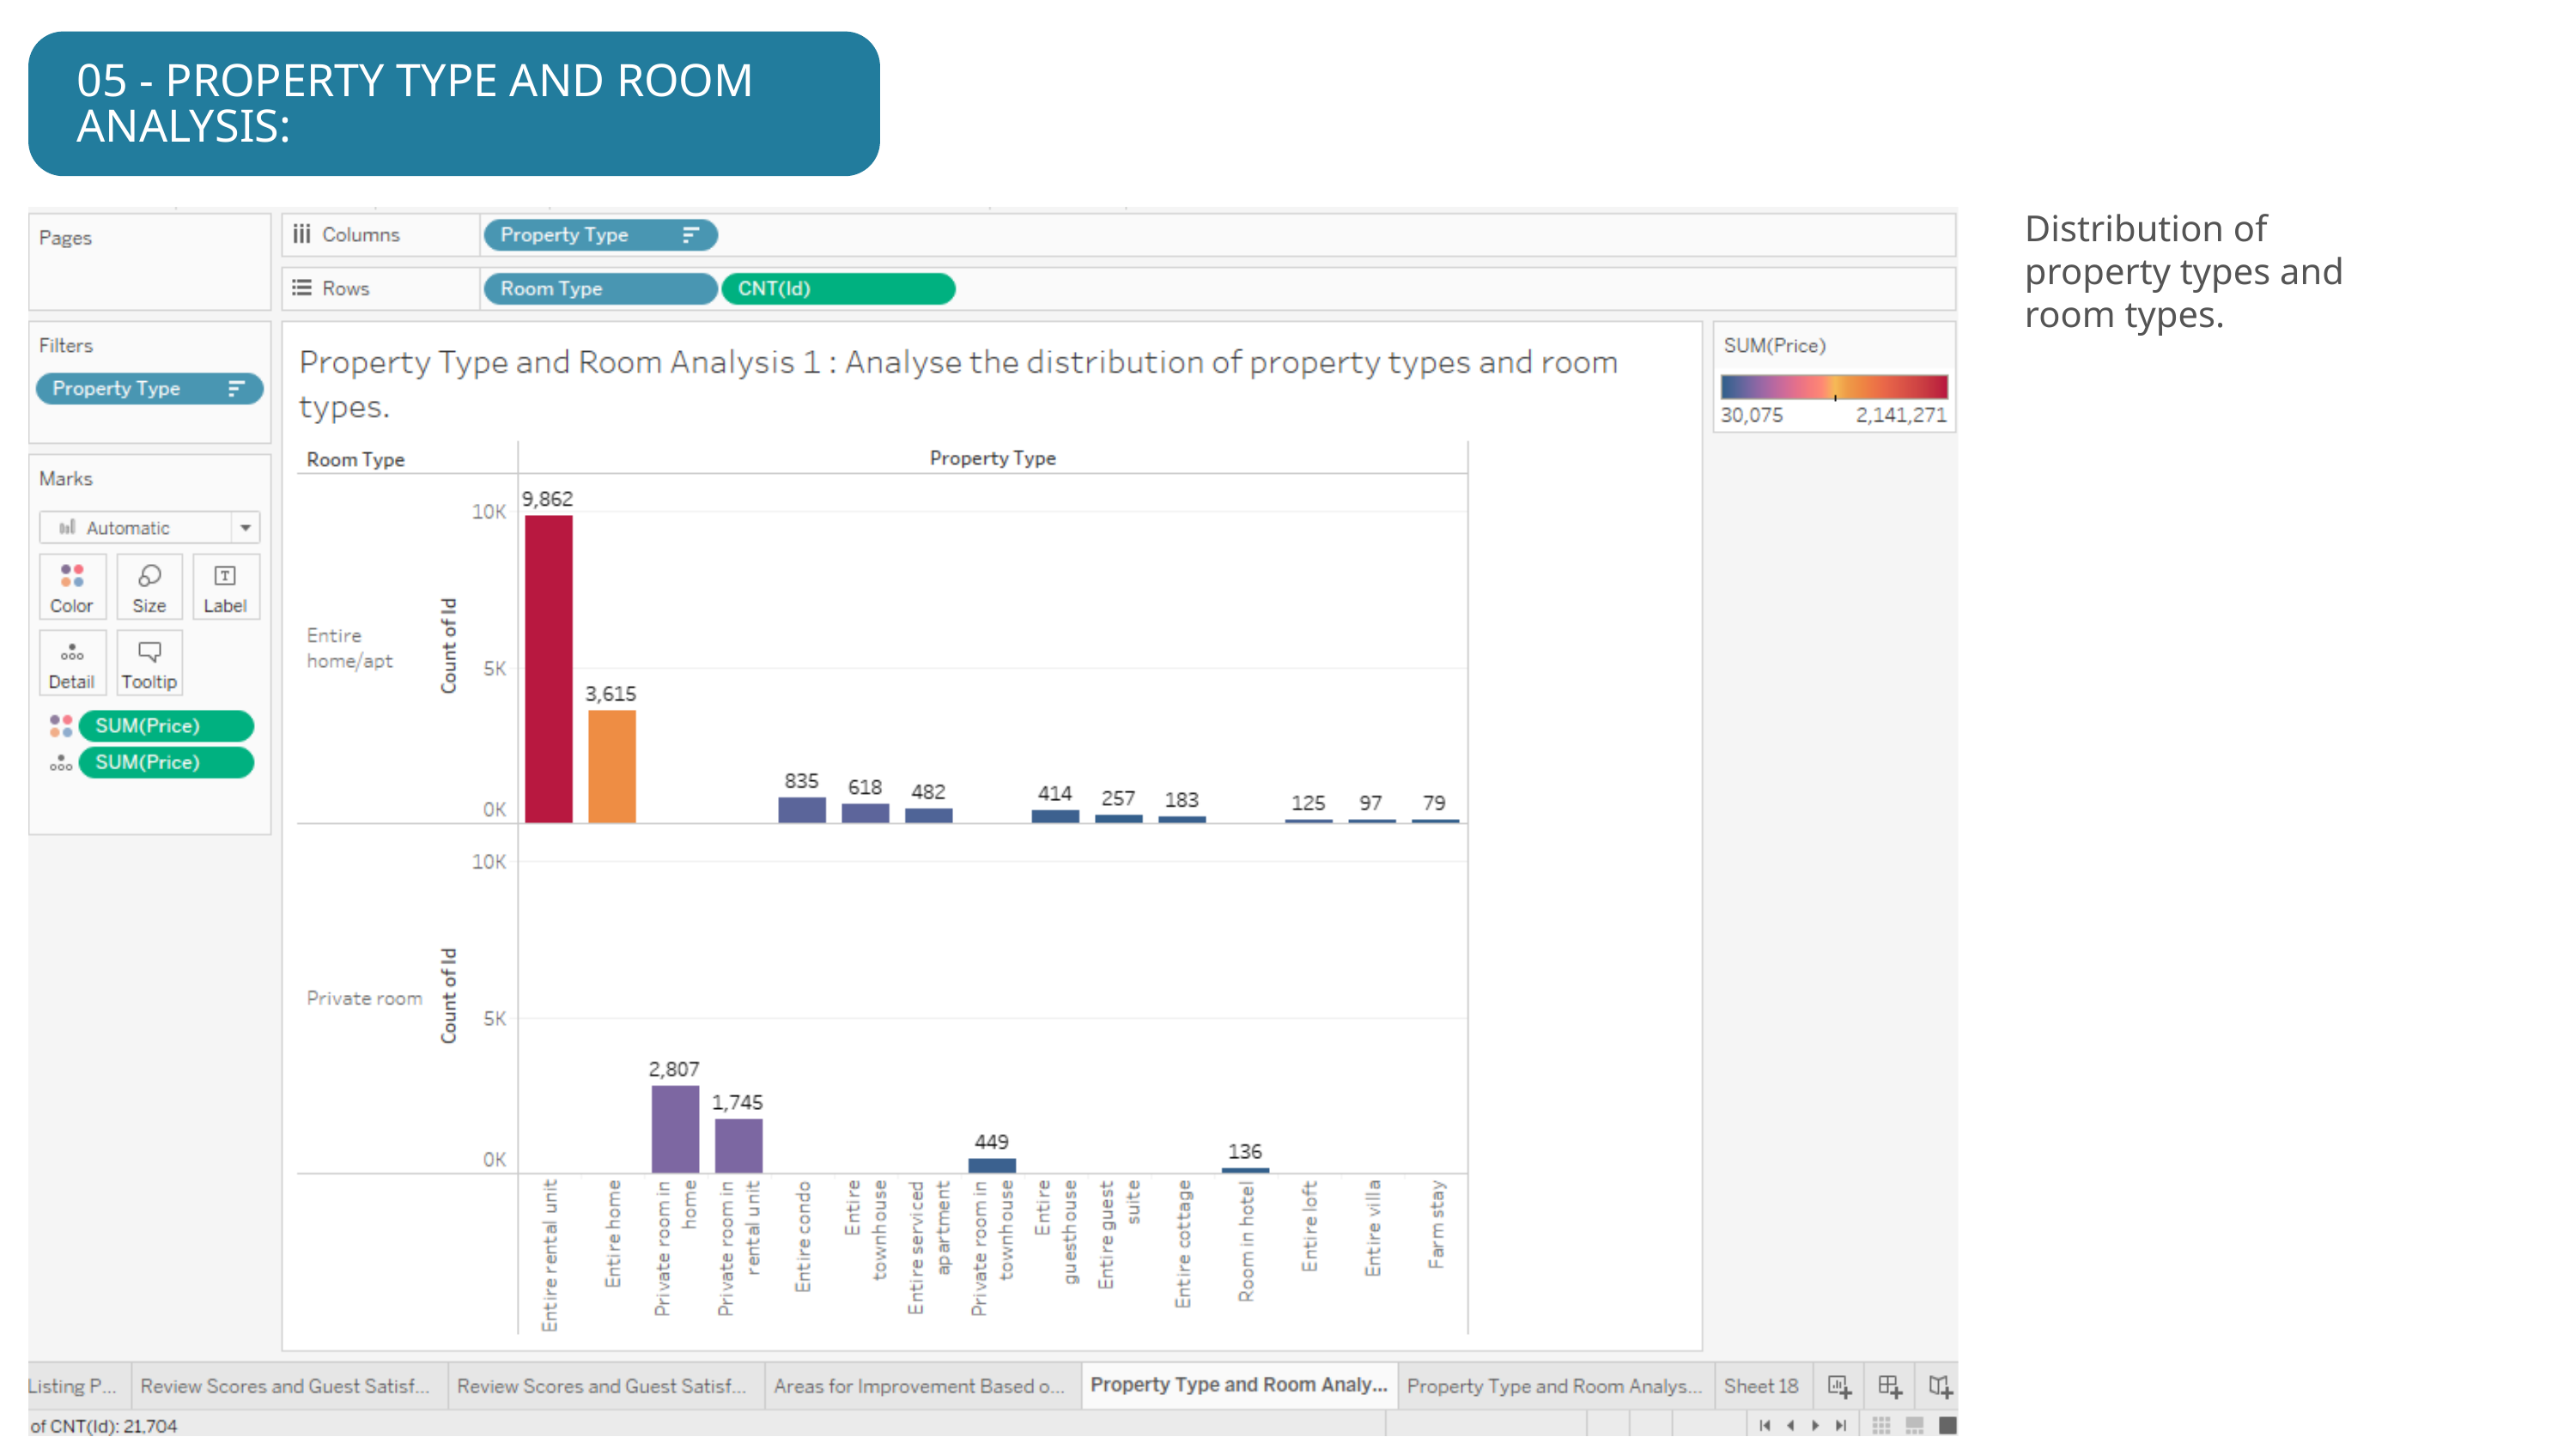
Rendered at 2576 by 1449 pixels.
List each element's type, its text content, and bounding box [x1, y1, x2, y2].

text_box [27, 31, 881, 177]
text_box [28, 207, 1959, 1436]
text_box Distribution of property types and room types. [2024, 205, 2391, 336]
